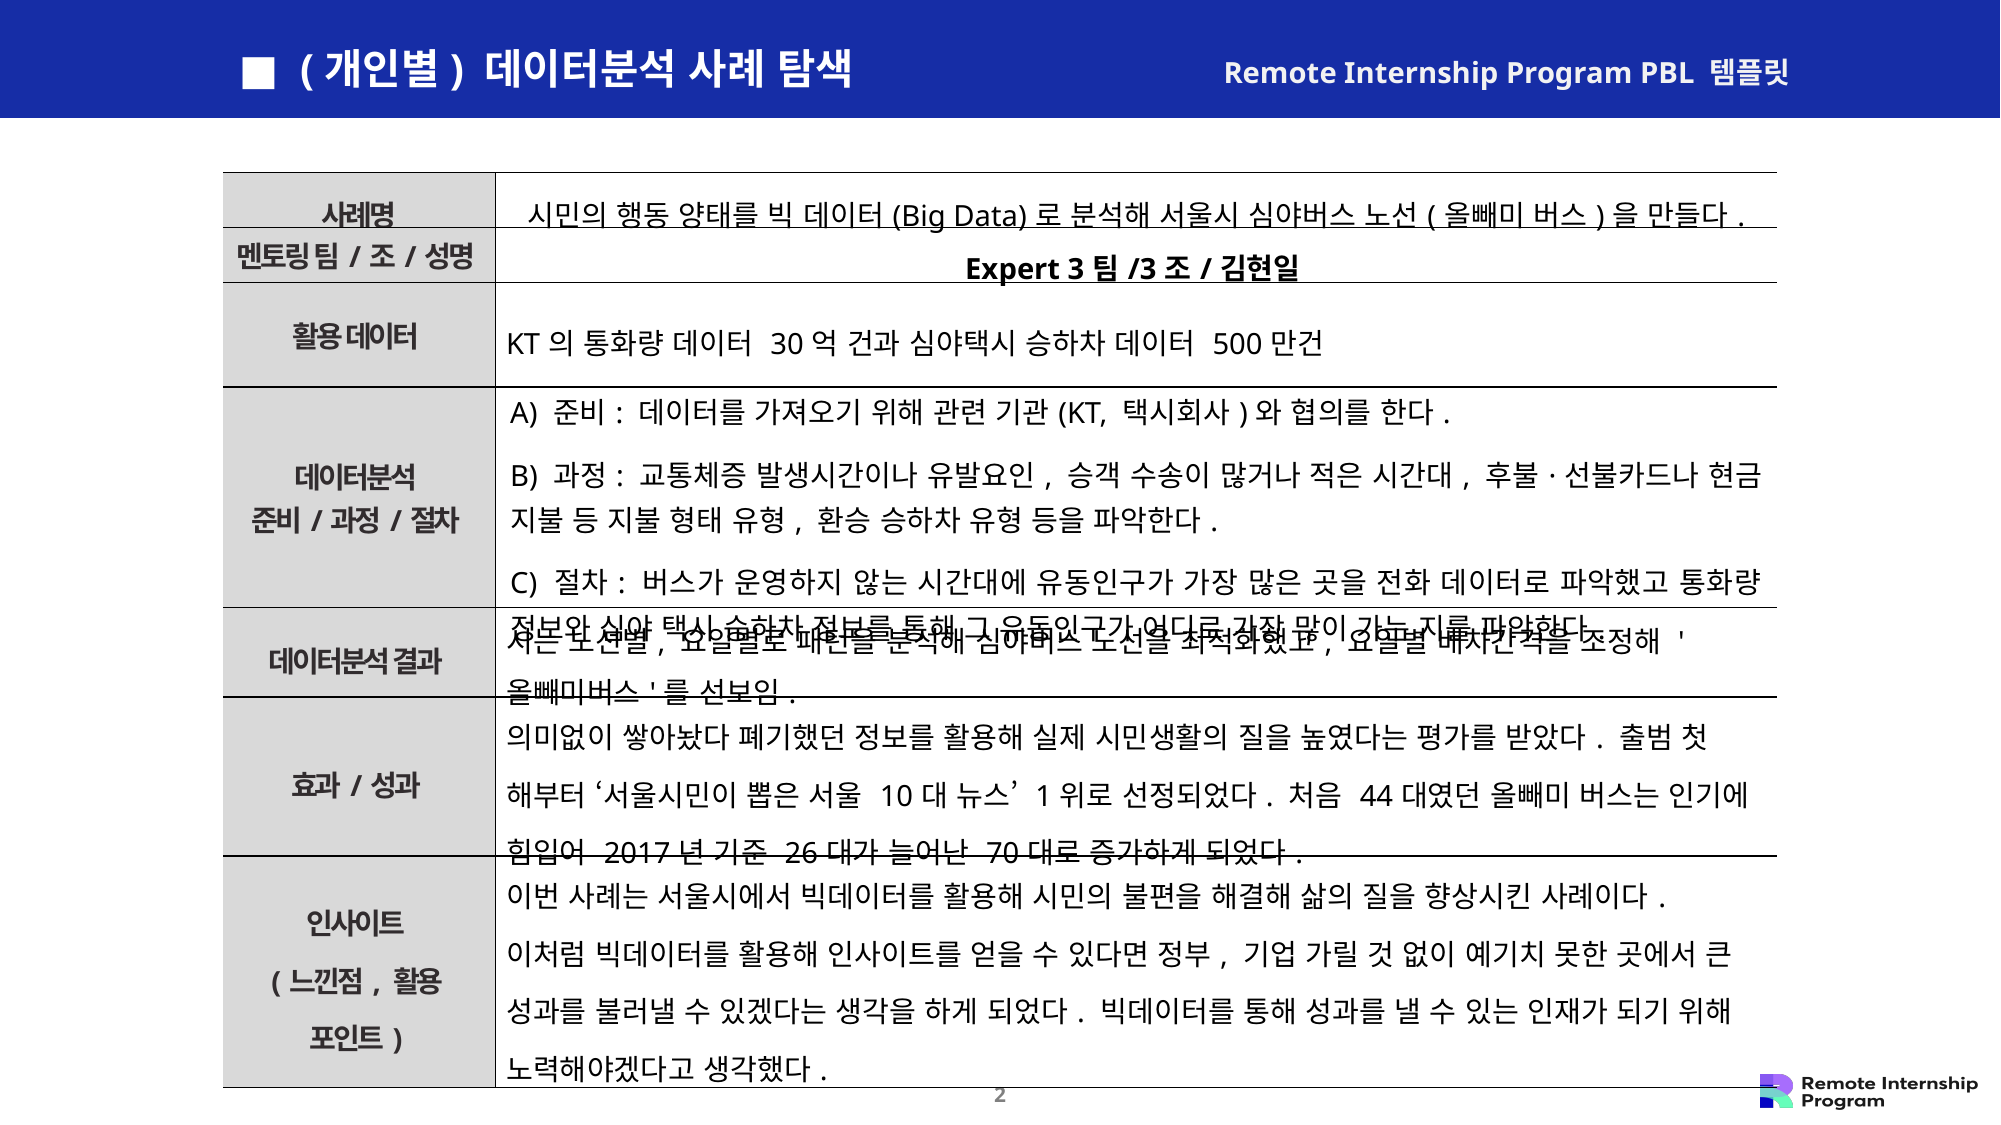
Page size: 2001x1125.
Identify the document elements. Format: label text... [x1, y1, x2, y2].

table_cell 효과/성과 [223, 698, 495, 855]
text_box ■ (개인별) 데이터분석 사례 탐색 [224, 35, 870, 101]
table_cell A) 준비: 데이터를 가져오기 위해 관련 기관(KT, 택시회사)와 협의를 한다. B) 과정: 교통체증 발생시간이나 유발요인, 승객 수송이 많거나 적은 시간대, 후불·선불카드나 현금 지불 등 지불 형태 유형, 환승 승하차 유형 등을 파악한다. C) 절차: 버스가 운영하지 않는 시간대에 유동인구가 가장 많은 곳을 전화 데이터로 파악했고 통화량 정보와 심야 택시 승하차 정보를 통해 그 유동인구가 어디로 가장 많이 가는 지를 파악한다. [496, 388, 1777, 607]
table_header 사례명 [223, 173, 495, 227]
table_cell 의미없이 쌓아놨다 폐기했던 정보를 활용해 실제 시민생활의 질을 높였다는 평가를 받았다. 출범 첫 해부터 ‘서울시민이 뽑은 서울 10대 뉴스’ 1위로 선정되었다. 처음 44대였던 올빼미 버스는 인기에 힘입어 2017년 기준 26대가 늘어난 70대로 증가하게 되었다. [496, 698, 1777, 855]
table_cell 시는 노선별, 요일별로 패턴을 분석해 심야버스 노선을 최적화했고, 요일별 배차간격을 조정해 '올빼미버스'를 선보임. [496, 608, 1777, 696]
table_cell 데이터분석 결과 [223, 608, 495, 696]
table_header 시민의 행동 양태를 빅 데이터(Big Data)로 분석해 서울시 심야버스 노선(올빼미 버스)을 만들다. [496, 173, 1777, 227]
table_cell 데이터분석 준비/과정/절차 [223, 388, 495, 607]
table_cell 멘토링 팀/조/성명 [223, 228, 495, 282]
table_cell Expert 3팀/3조/김현일 [496, 228, 1777, 282]
table_cell 인사이트 (느낀점, 활용 포인트) [223, 857, 495, 1087]
table_cell 활용 데이터 [223, 283, 495, 386]
table_cell KT의 통화량 데이터 30억 건과 심야택시 승하차 데이터 500만건 [496, 283, 1777, 386]
text_box Remote Internship Program PBL 템플릿 [1208, 47, 1806, 97]
picture [1760, 1074, 1978, 1110]
table_cell 이번 사례는 서울시에서 빅데이터를 활용해 시민의 불편을 해결해 삶의 질을 향상시킨 사례이다. 이처럼 빅데이터를 활용해 인사이트를 얻을 수 있다면 정부, 기업 가릴 것 없이 예기치 못한 곳에서 큰 성과를 불러낼 수 있겠다는 생각을 하게 되었다. 빅데이터를 통해 성과를 낼 수 있는 인재가 되기 위해 노력해야겠다고 생각했다. [496, 857, 1777, 1087]
